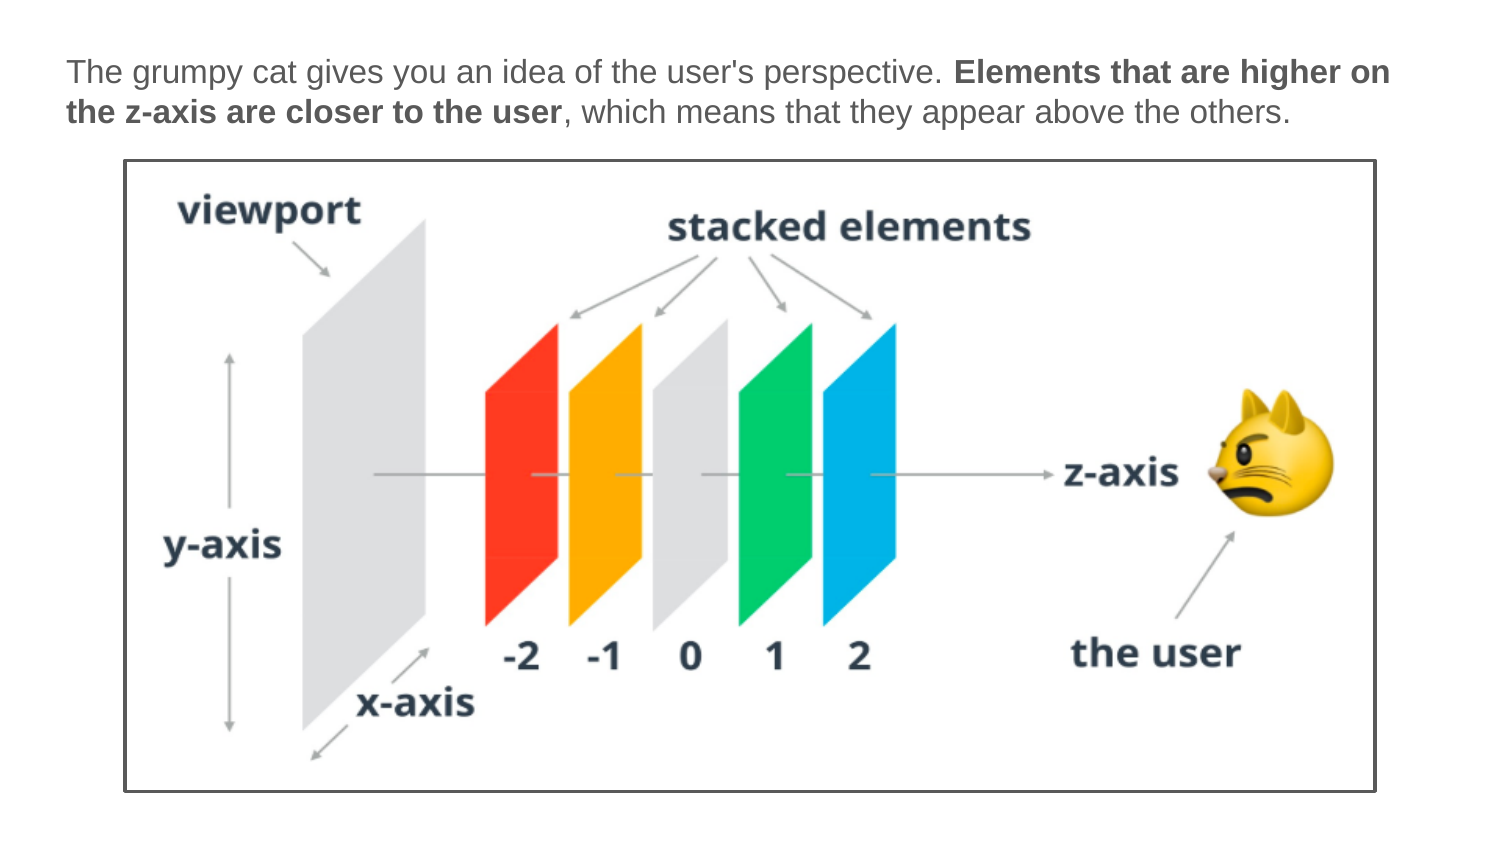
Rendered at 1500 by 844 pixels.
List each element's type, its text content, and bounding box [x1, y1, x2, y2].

picture [126, 161, 1374, 791]
title The grumpy cat gives you an idea of the user's perspective. Elements that are higher on the z-axis are closer to the user, which means that they appear above the others. [51, 35, 1449, 130]
